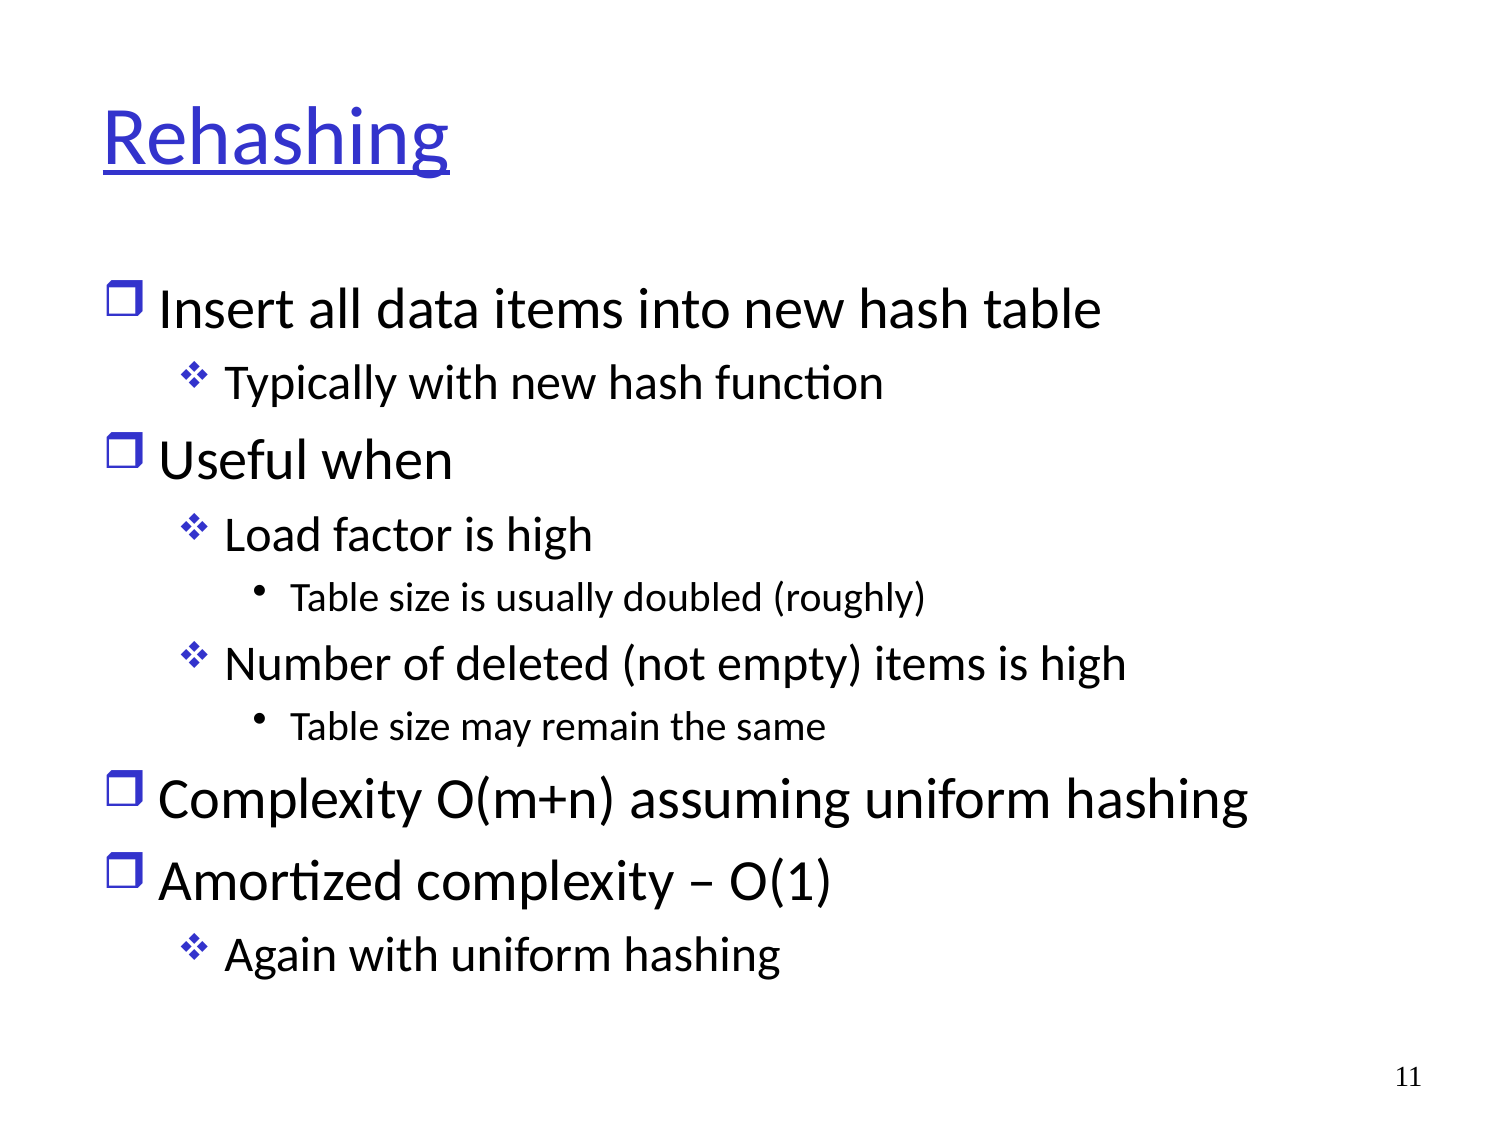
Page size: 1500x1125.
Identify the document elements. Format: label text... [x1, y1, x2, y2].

slide_number 11 [1362, 1050, 1438, 1125]
list Insert all data items into new hash table Typically with new hash function Useful when Load factor is high Table size is usually doubled (roughly) Number of deleted (not empty) items is high Table size may remain the same Complexity O(m+n) assuming uniform hashing Amortized complexity – O(1) Again with uniform hashing [87, 262, 1363, 1025]
title Rehashing [87, 37, 1363, 225]
